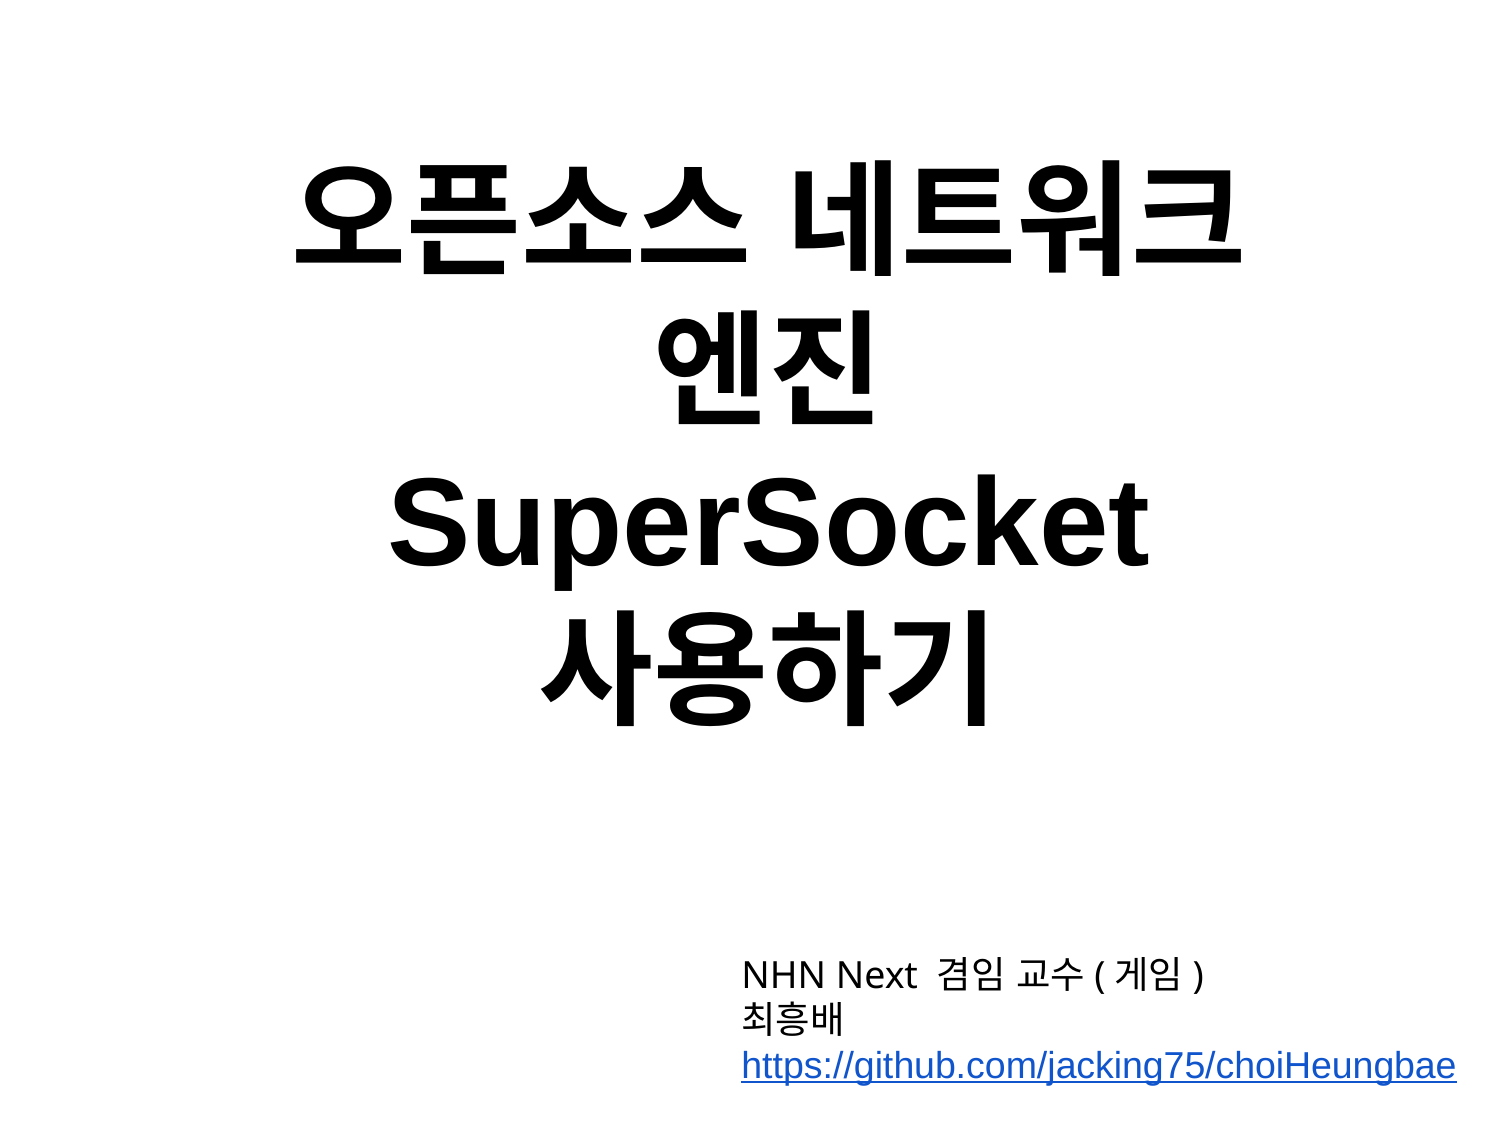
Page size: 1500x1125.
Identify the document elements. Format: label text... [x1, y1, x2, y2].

text_box NHN Next 겸임 교수(게임) 최흥배 https://github.com/jacking75/choiHeungbae [726, 935, 1495, 1125]
text_box 오픈소스 네트워크 엔진 SuperSocket 사용하기 [230, 125, 1308, 730]
